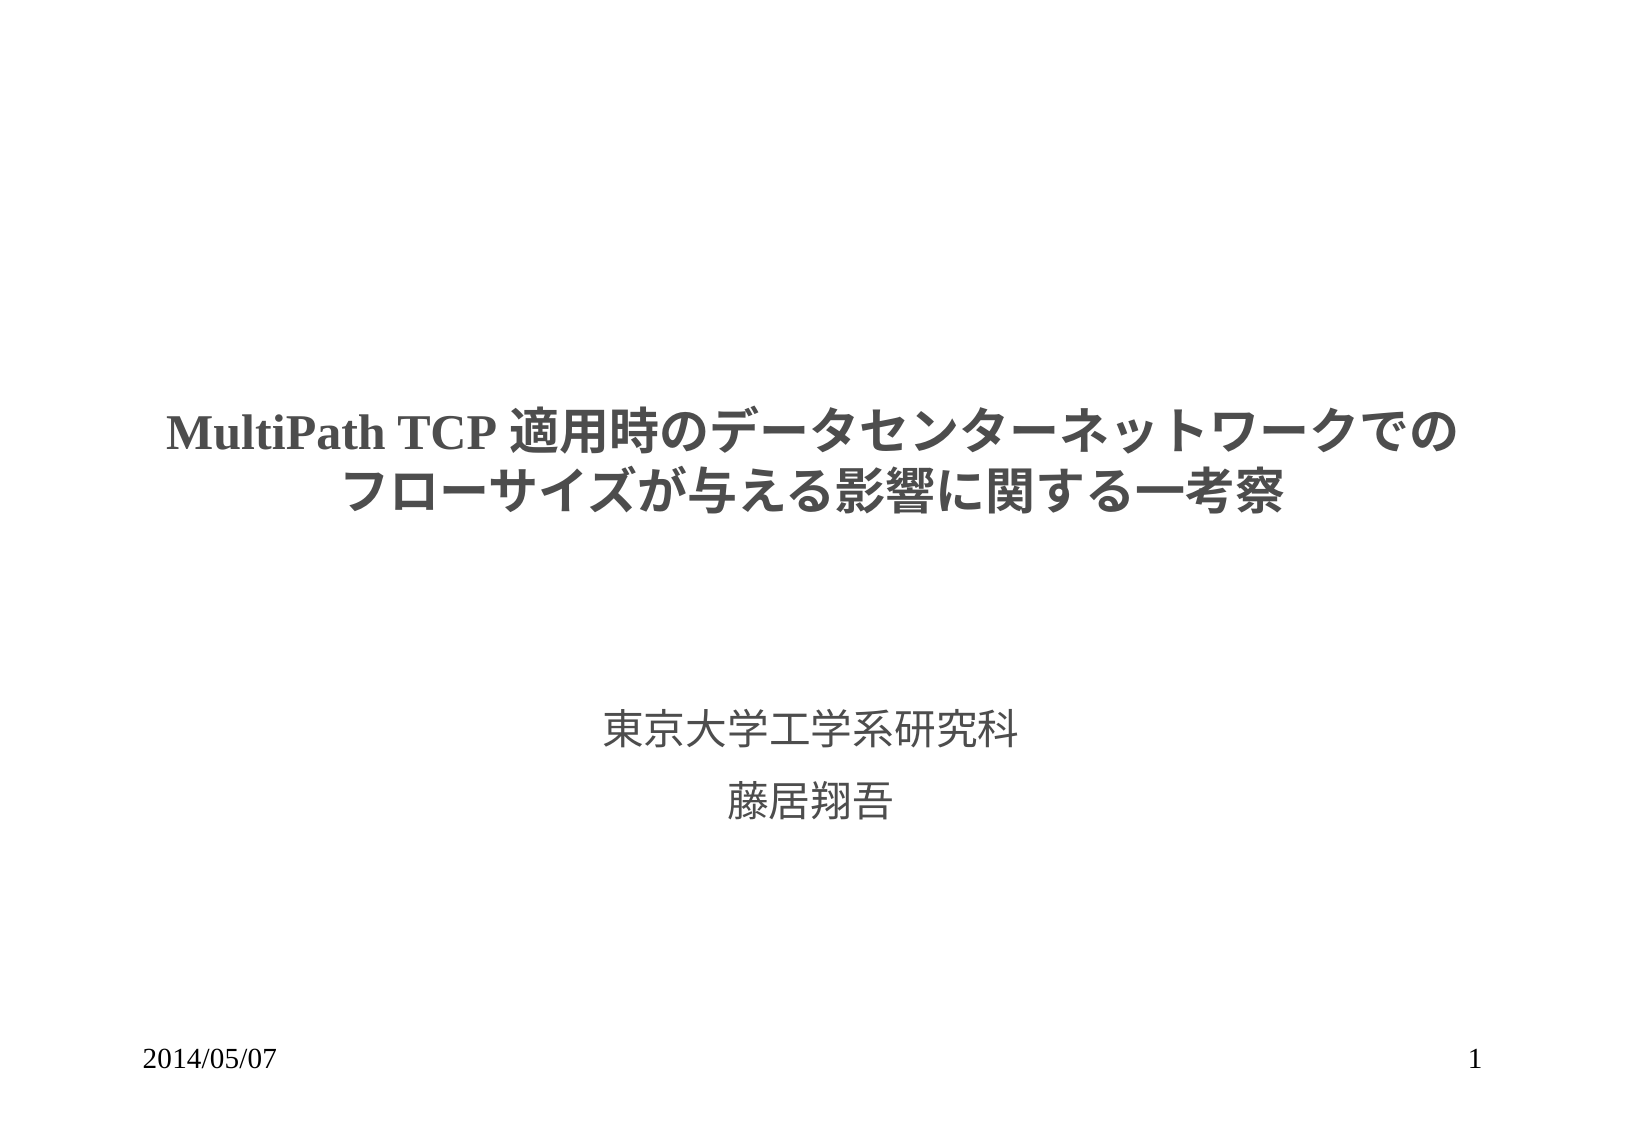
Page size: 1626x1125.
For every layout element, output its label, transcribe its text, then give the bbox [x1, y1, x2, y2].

subtitle 東京大学工学系研究科 藤居翔吾 [242, 685, 1380, 882]
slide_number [127, 1034, 467, 1083]
title MultiPath TCP適用時のデータセンターネットワークでの フローサイズが与える影響に関する一考察 [127, 328, 1498, 527]
slide_number 1 [1159, 1035, 1498, 1083]
